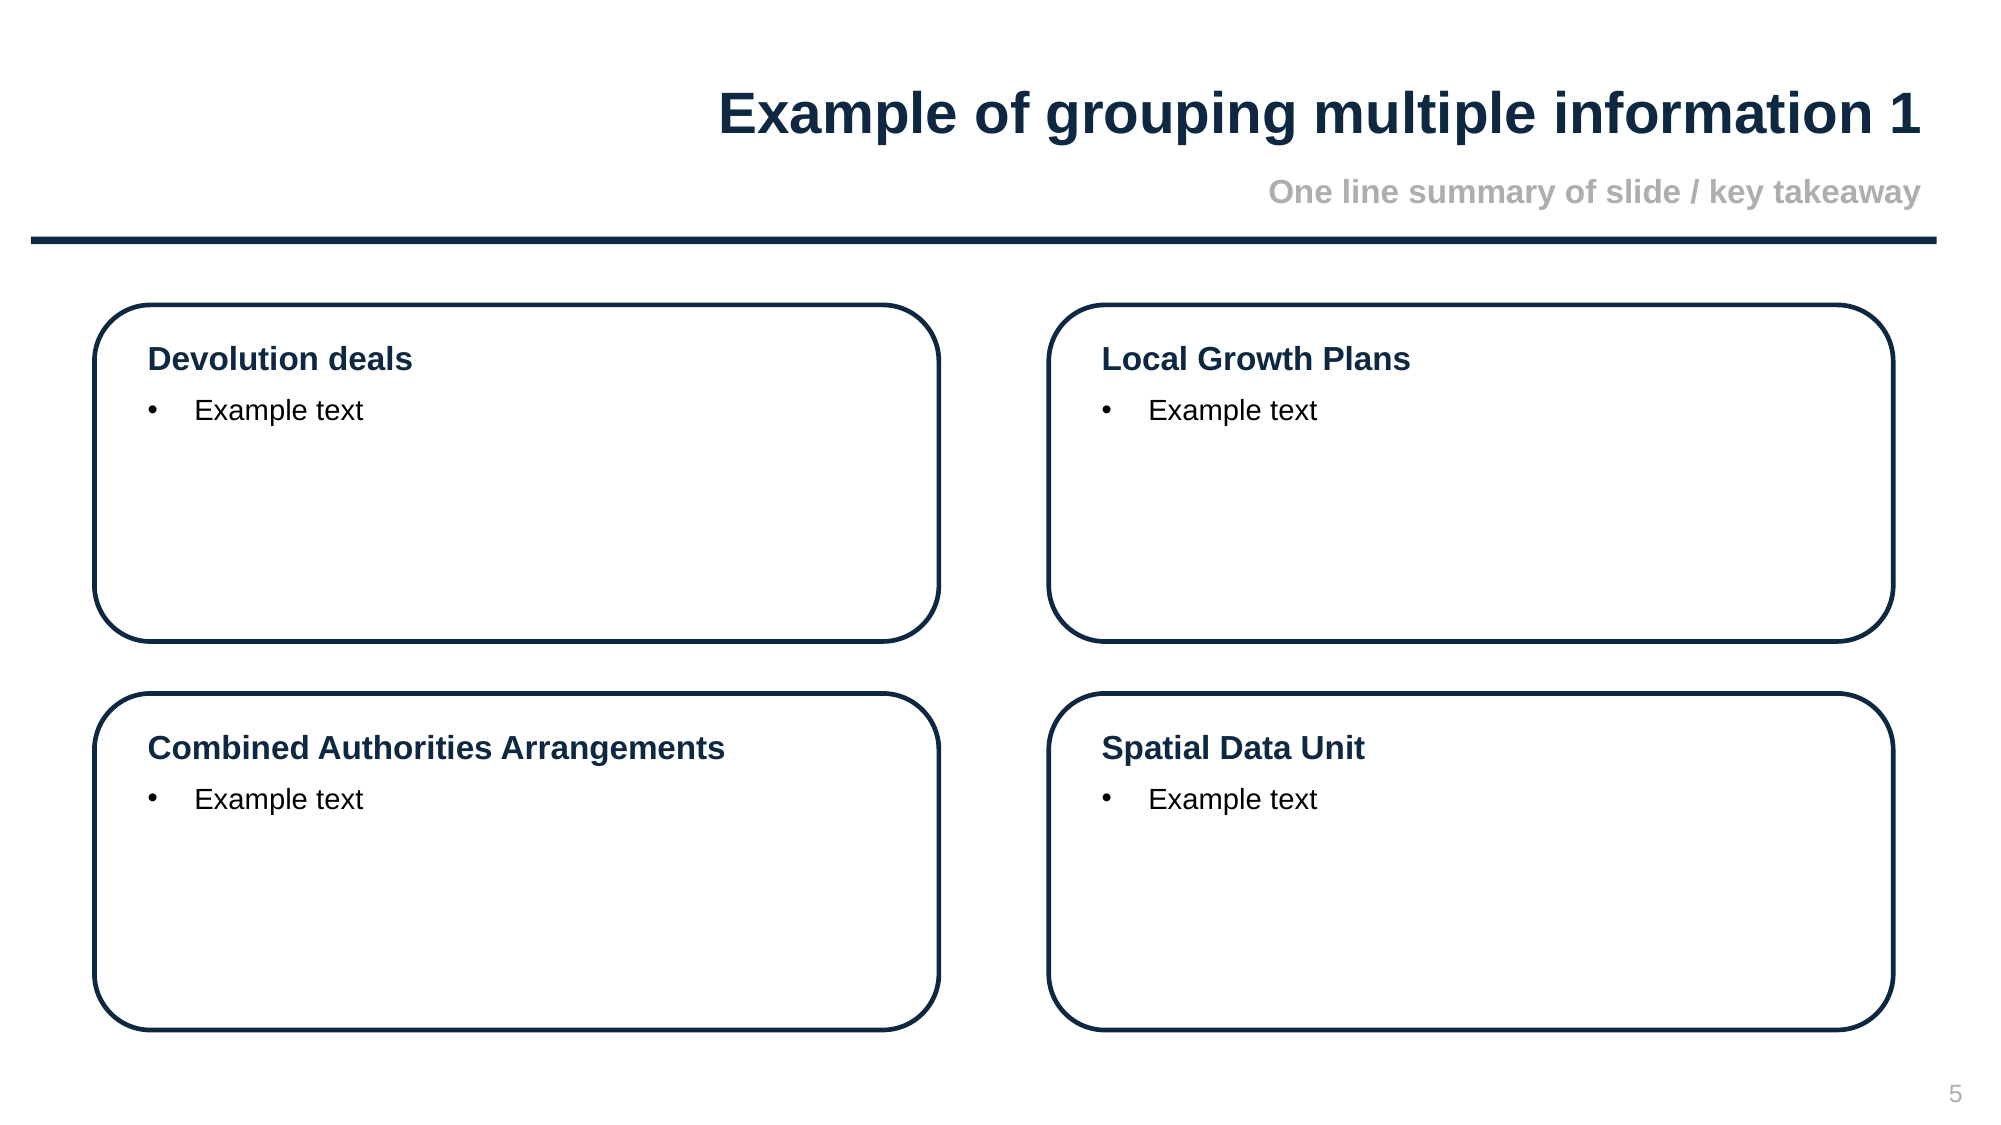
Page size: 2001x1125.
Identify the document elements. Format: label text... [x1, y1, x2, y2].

list Example text [1101, 391, 1843, 427]
list Example text [147, 780, 889, 816]
list Devolution deals [147, 342, 889, 379]
list One line summary of slide / key takeaway [30, 174, 1923, 211]
list Spatial Data Unit [1101, 730, 1843, 767]
list Combined Authorities Arrangements [147, 730, 889, 767]
list Example text [1101, 780, 1843, 816]
list Example text [147, 391, 889, 427]
title Example of grouping multiple information 1 [674, 82, 1924, 147]
list Local Growth Plans [1101, 342, 1843, 379]
slide_number 5 [1869, 1077, 1963, 1108]
